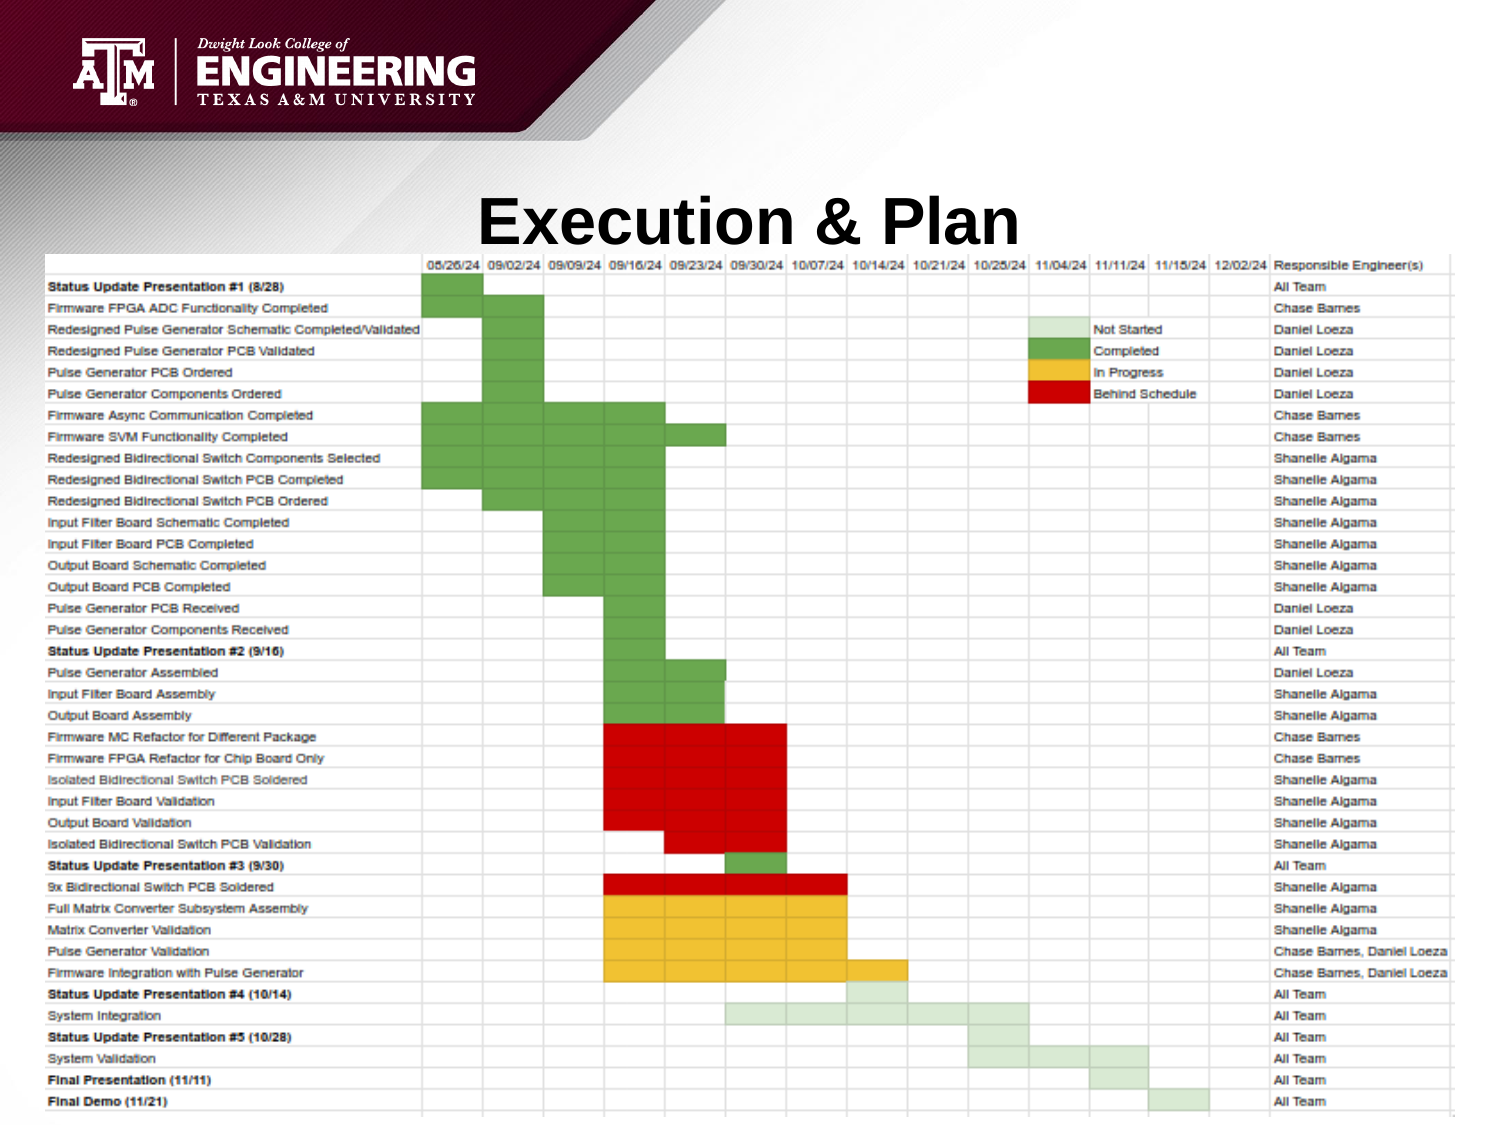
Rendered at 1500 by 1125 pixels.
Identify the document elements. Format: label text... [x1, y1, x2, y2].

title Execution & Plan [75, 151, 1425, 252]
picture [0, 0, 1500, 1125]
